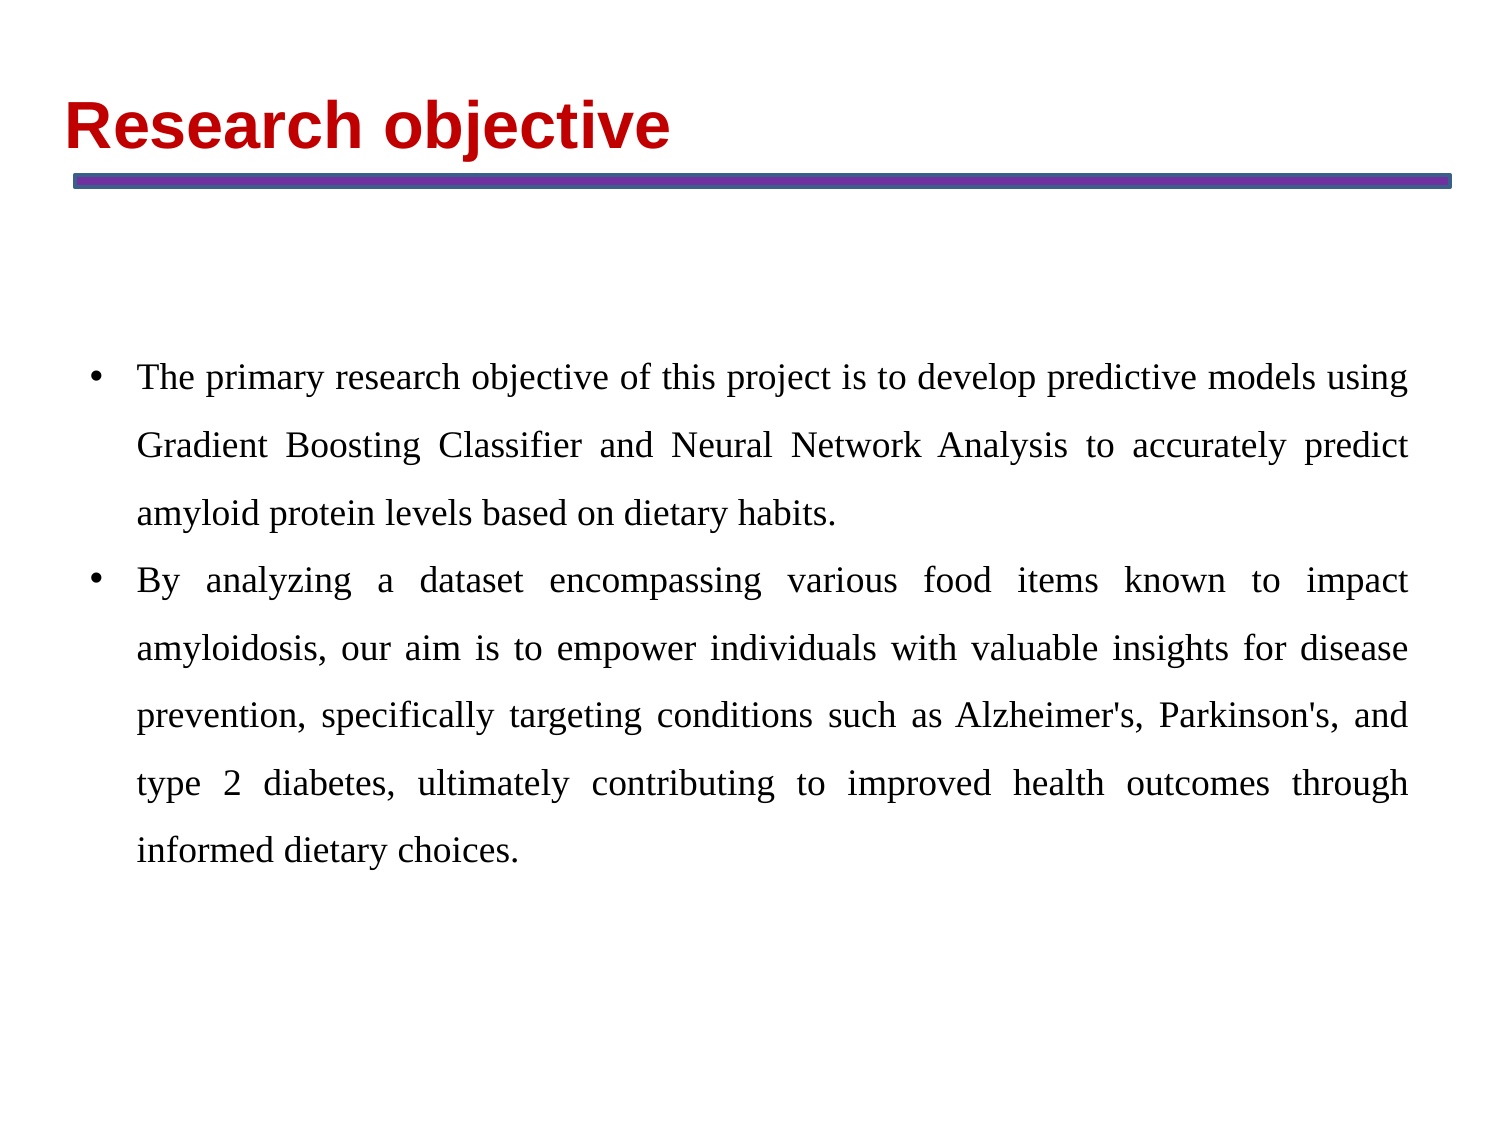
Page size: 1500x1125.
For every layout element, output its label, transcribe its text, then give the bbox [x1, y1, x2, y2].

text_box The primary research objective of this project is to develop predictive models using Gradient Boosting Classifier and Neural Network Analysis to accurately predict amyloid protein levels based on dietary habits. By analyzing a dataset encompassing various food items known to impact amyloidosis, our aim is to empower individuals with valuable insights for disease prevention, specifically targeting conditions such as Alzheimer's, Parkinson's, and type 2 diabetes, ultimately contributing to improved health outcomes through informed dietary choices. [74, 322, 1425, 878]
text_box [75, 174, 1450, 188]
text_box Research objective [49, 74, 813, 170]
